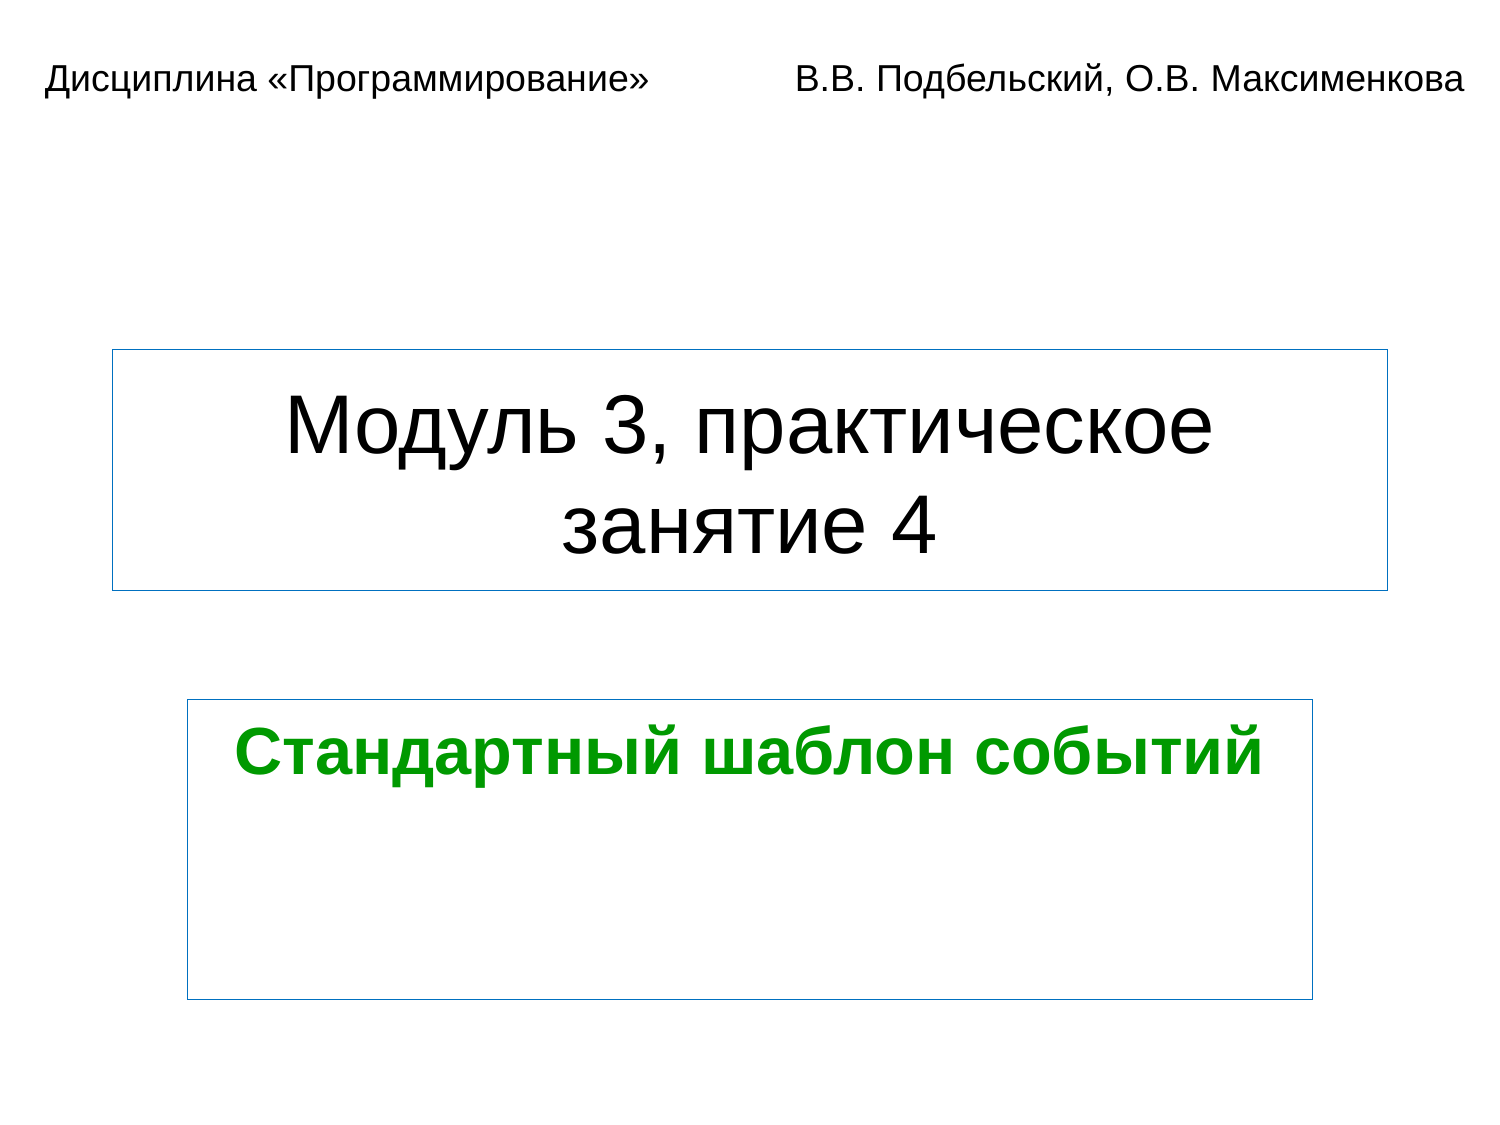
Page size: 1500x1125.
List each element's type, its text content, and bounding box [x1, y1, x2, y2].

title Модуль 3, практическое занятие 4 [112, 349, 1388, 591]
subtitle Стандартный шаблон событий [187, 699, 1313, 1000]
text_box Дисциплина «Программирование» В.В. Подбельский, О.В. Максименкова [30, 46, 1481, 107]
